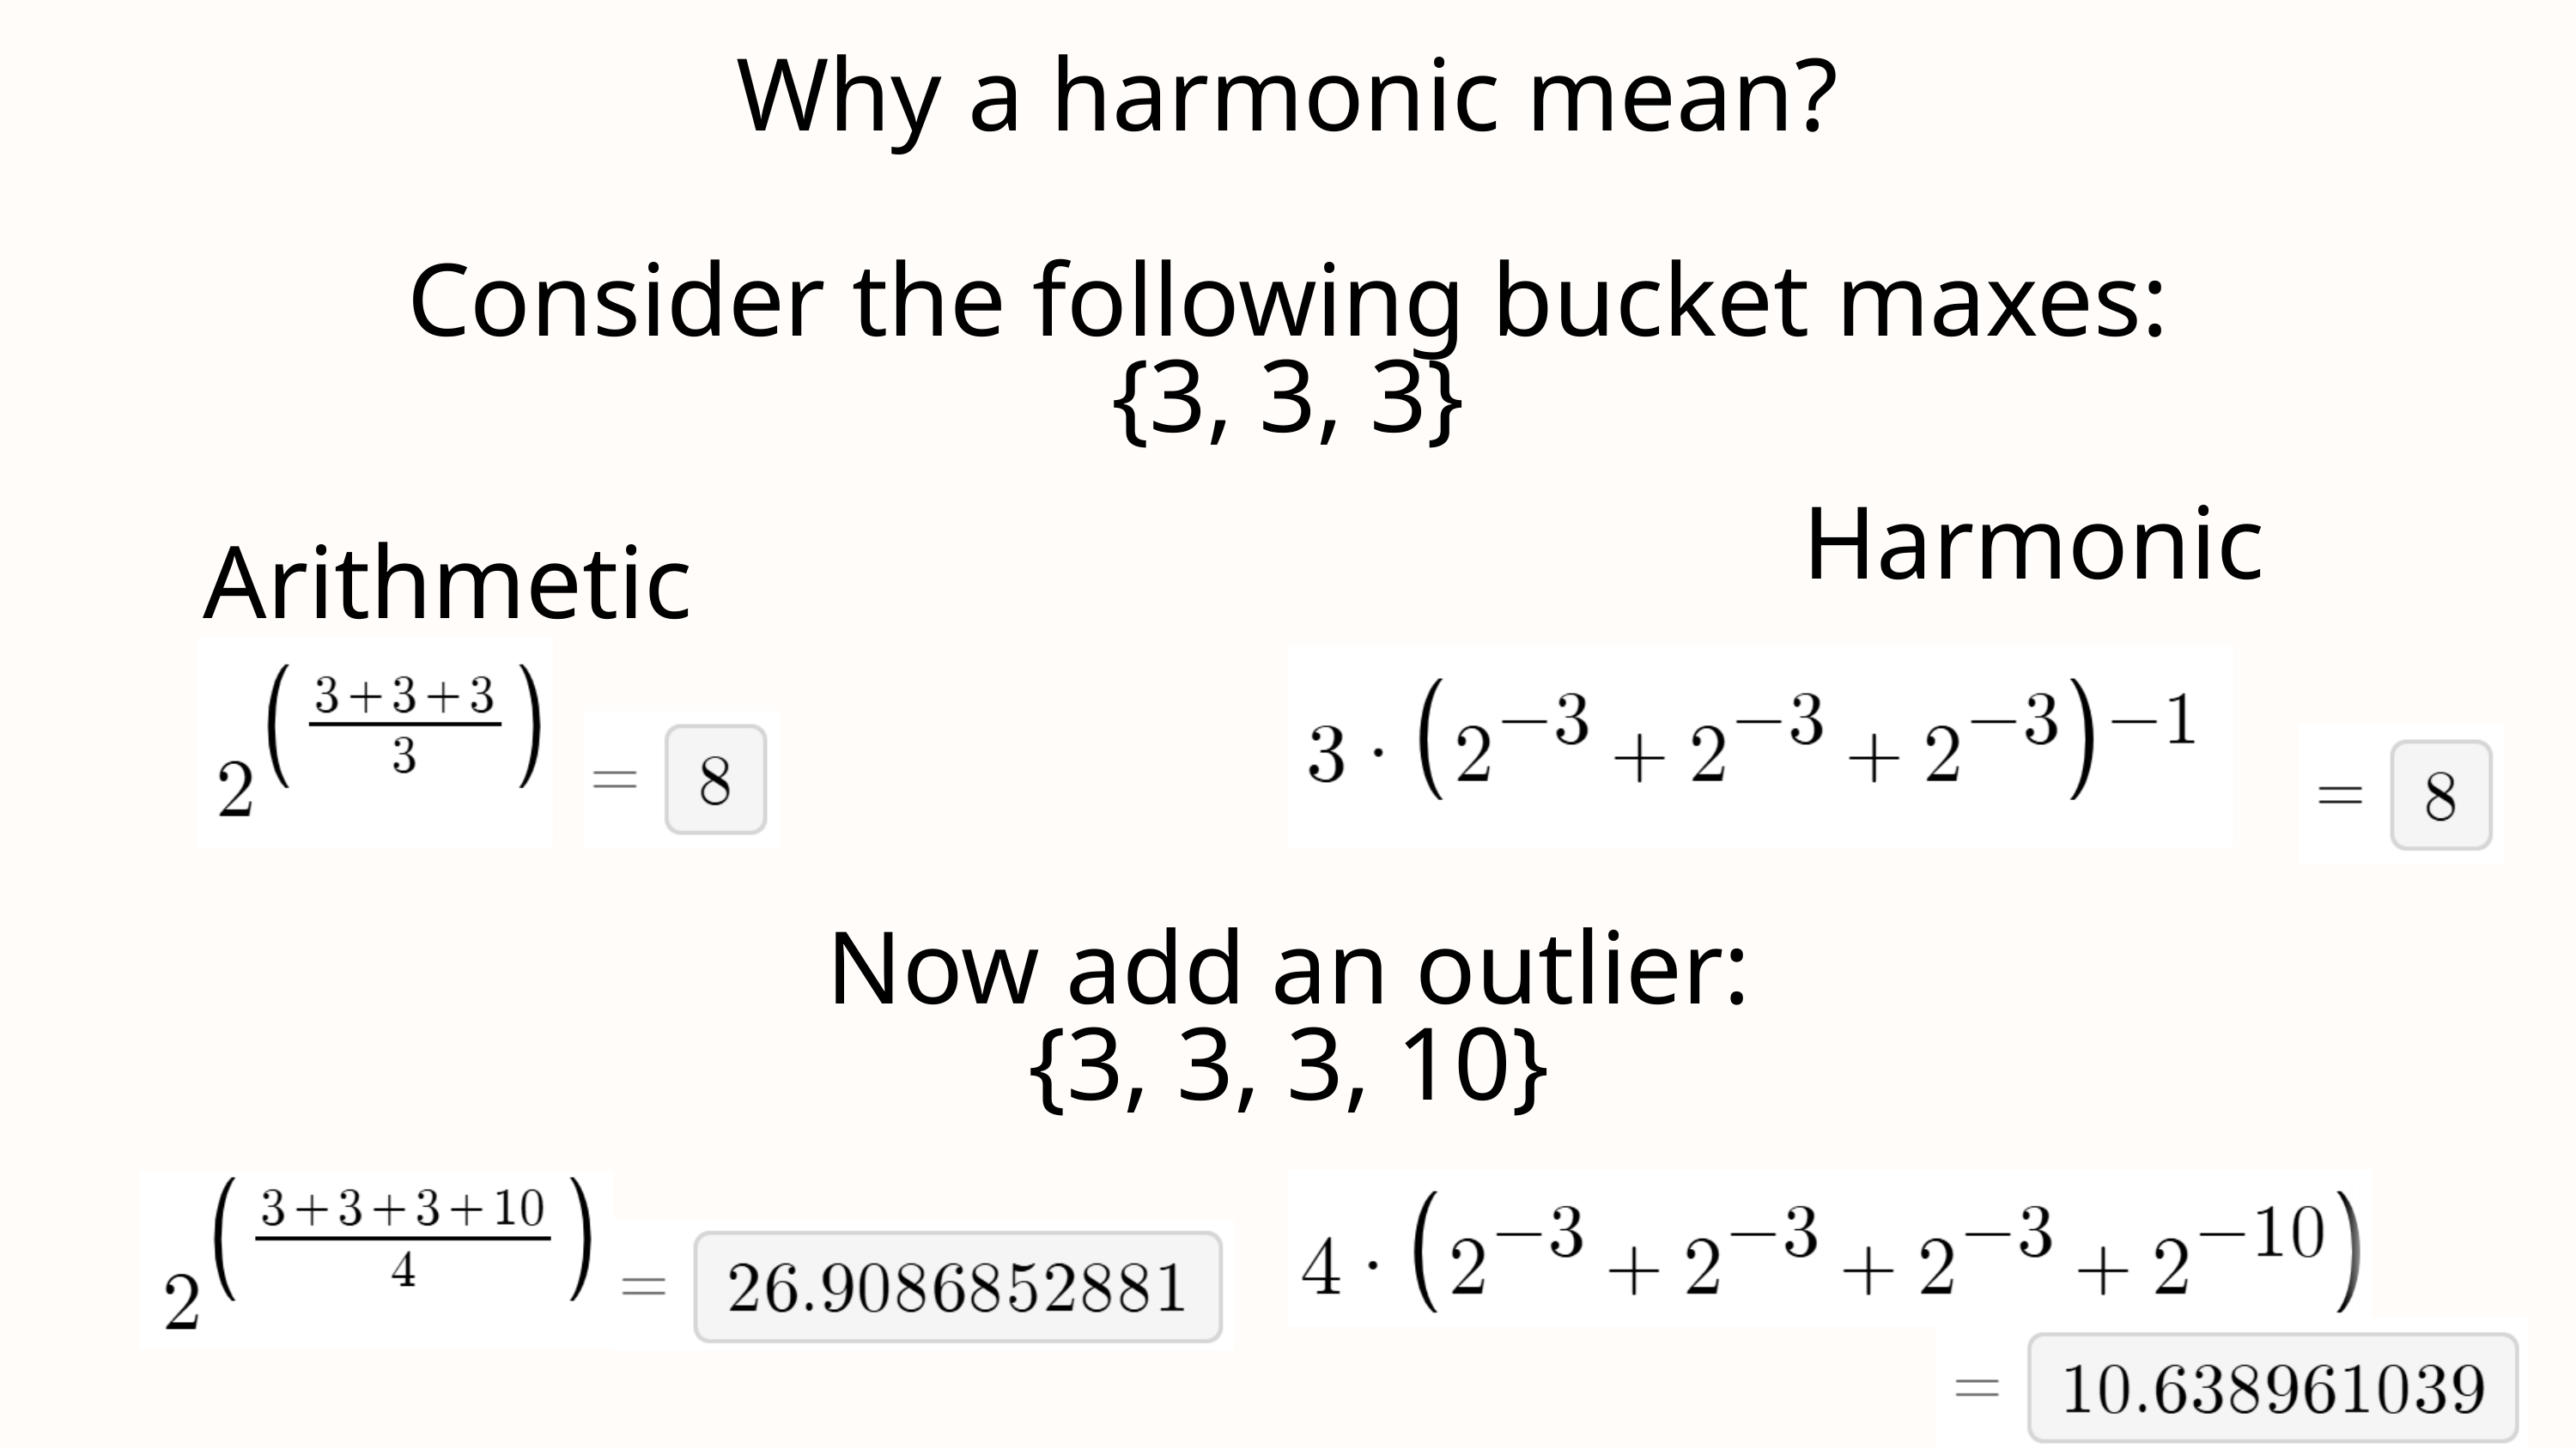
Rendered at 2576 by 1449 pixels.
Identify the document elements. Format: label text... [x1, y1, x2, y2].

text_box Consider the following bucket maxes: {3, 3, 3} [73, 258, 2503, 740]
text_box Arithmetic [73, 541, 823, 926]
picture [584, 711, 780, 847]
text_box Harmonic [1659, 501, 2409, 887]
picture [1287, 1170, 2529, 1449]
picture [2299, 724, 2504, 864]
text_box Now add an outlier: {3, 3, 3, 10} [684, 926, 1893, 1408]
picture [197, 637, 553, 848]
text_box Why a harmonic mean? [73, 53, 2501, 258]
picture [1287, 646, 2233, 847]
picture [140, 1170, 1234, 1350]
